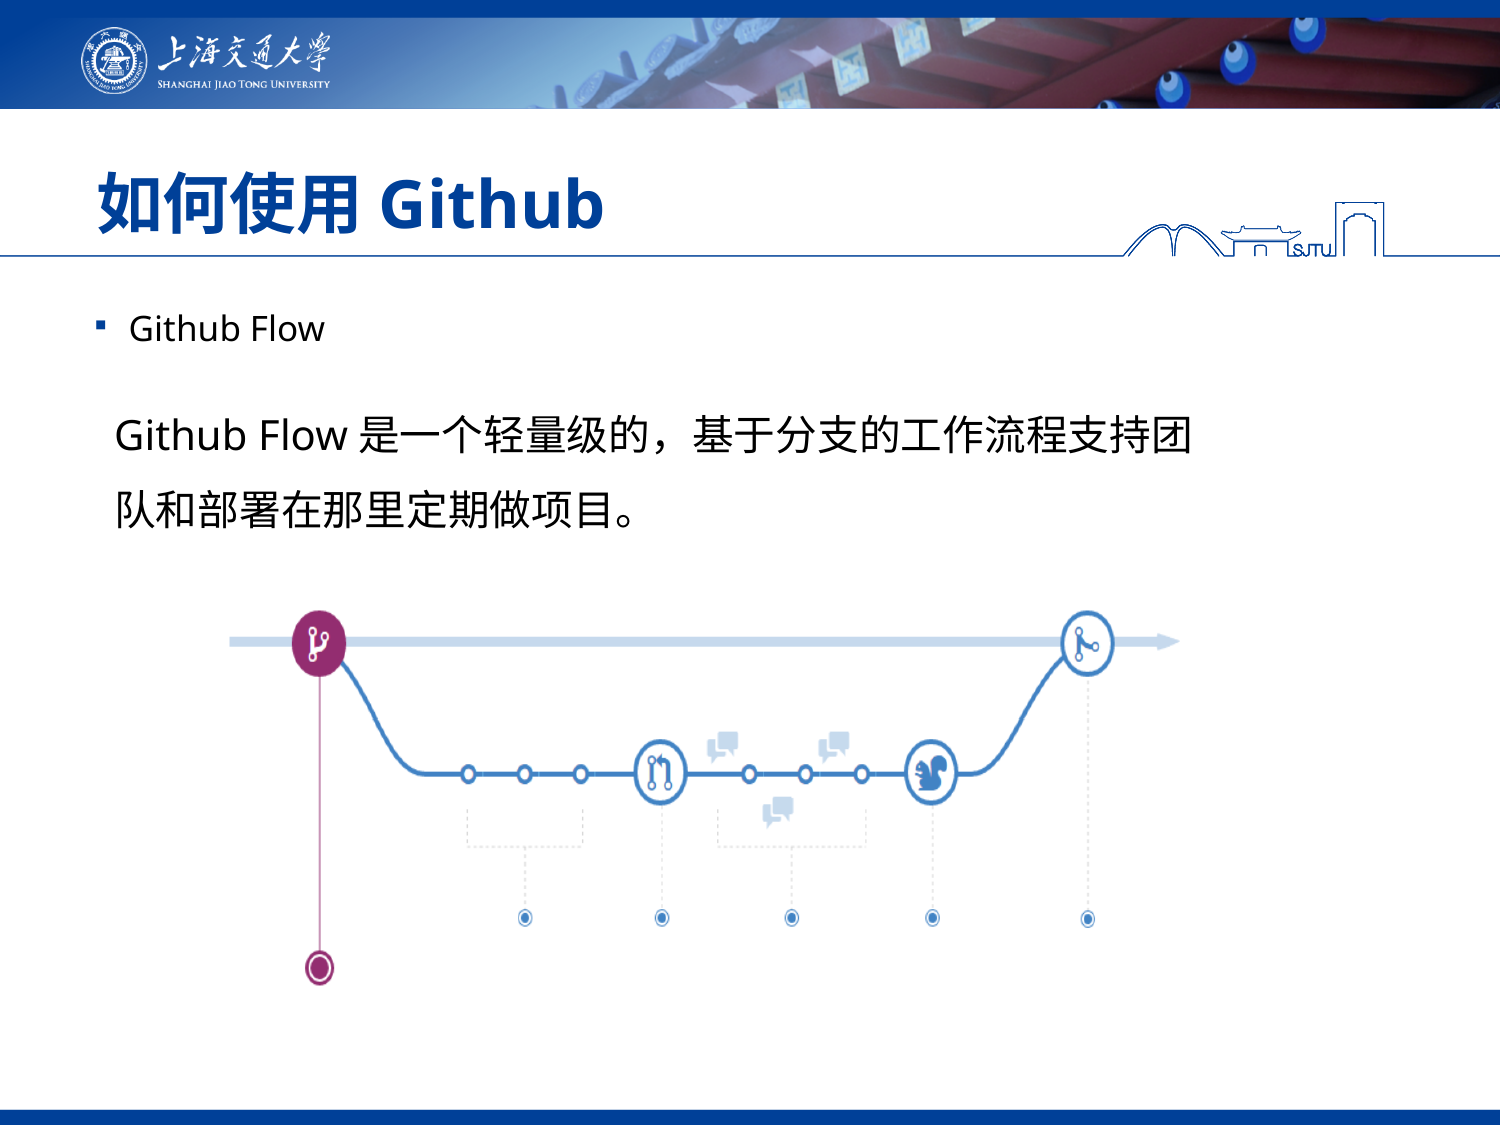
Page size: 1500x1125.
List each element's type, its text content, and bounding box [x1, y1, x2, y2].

picture [0, 18, 1500, 109]
text_box Github Flow是一个轻量级的，基于分支的工作流程支持团队和部署在那里定期做项目。 [99, 375, 1216, 610]
title 如何使用Github [81, 159, 1455, 254]
list Github Flow [79, 277, 842, 357]
picture [211, 575, 1192, 1008]
